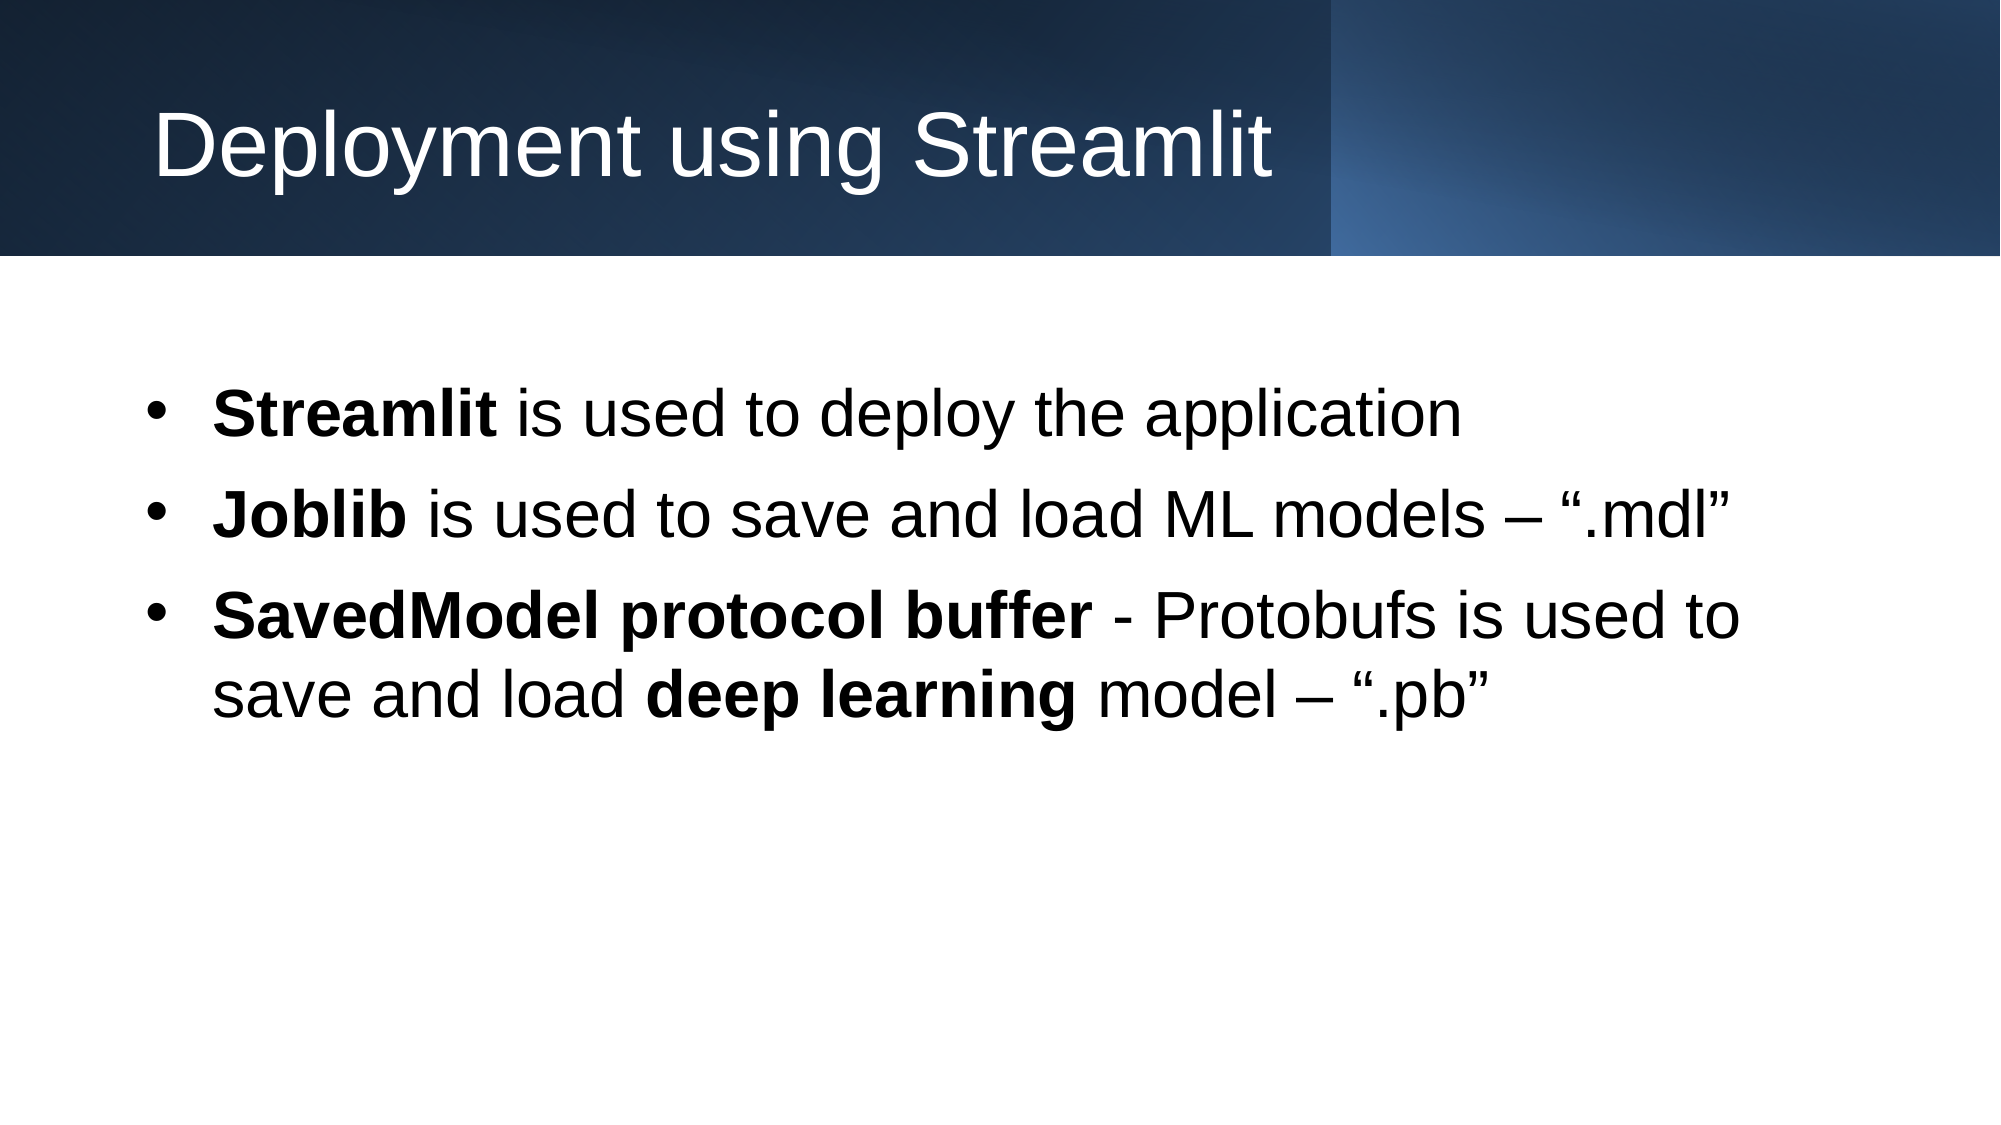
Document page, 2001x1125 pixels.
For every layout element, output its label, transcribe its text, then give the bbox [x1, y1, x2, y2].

subtitle Streamlit is used to deploy the application Joblib is used to save and load ML models – “.mdl” SavedModel protocol buffer - Protobufs is used to save and load deep learning model – “.pb” [137, 299, 1863, 1014]
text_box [0, 0, 2000, 258]
